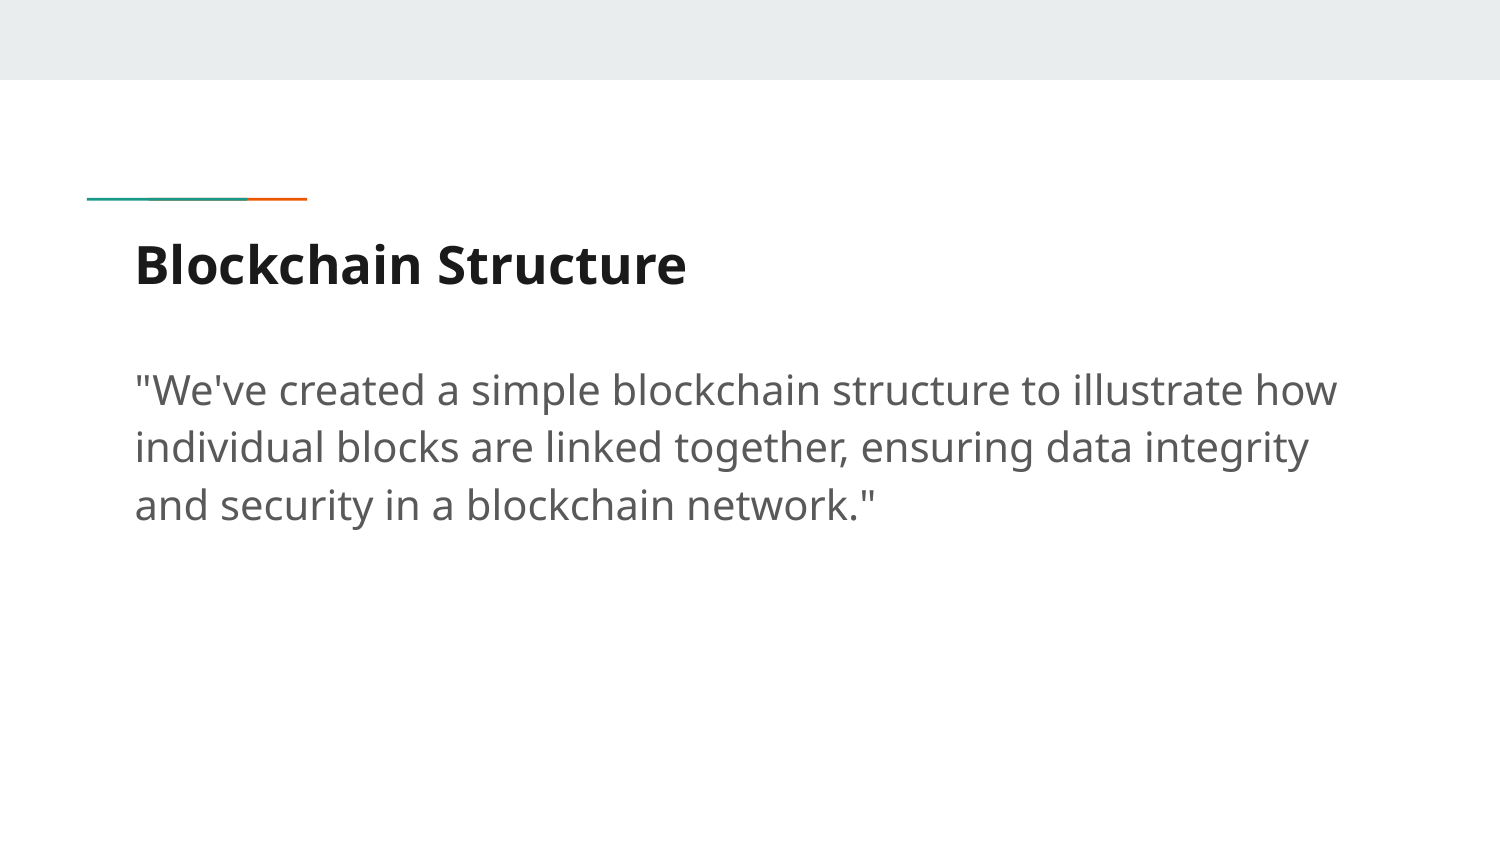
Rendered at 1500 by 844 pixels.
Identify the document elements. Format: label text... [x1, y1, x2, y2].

title Blockchain Structure [119, 216, 1381, 305]
list "We've created a simple blockchain structure to illustrate how individual blocks are linked together, ensuring data integrity and security in a blockchain network." [119, 341, 1381, 712]
